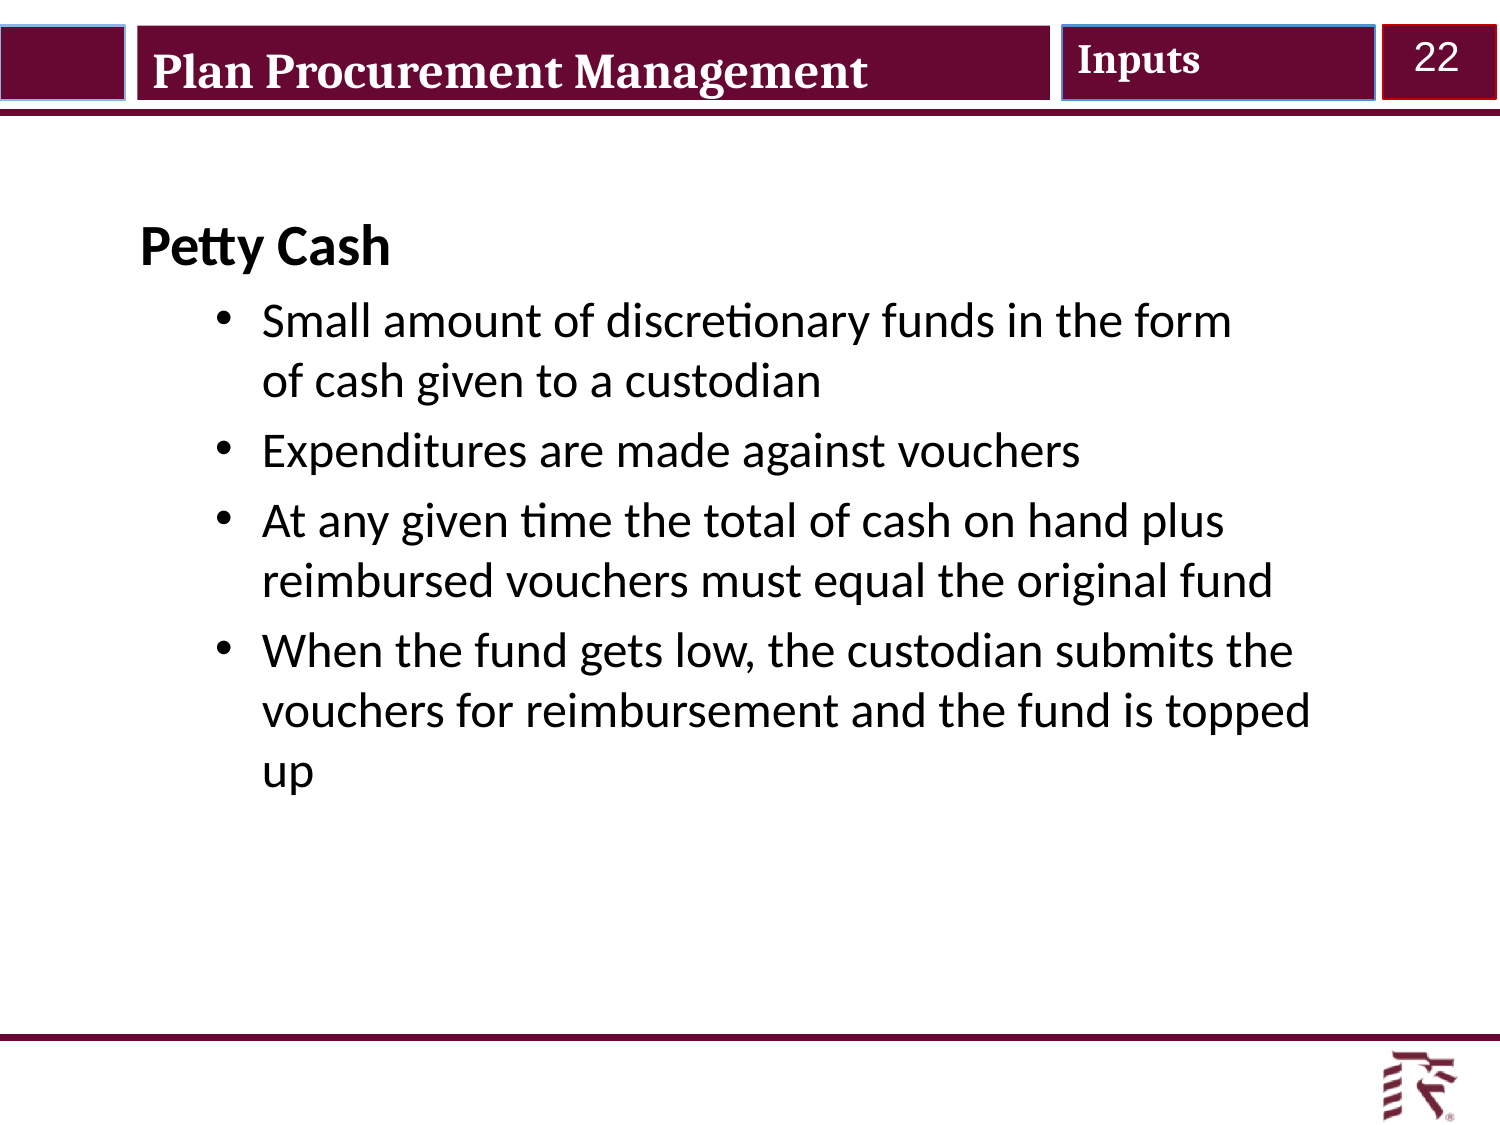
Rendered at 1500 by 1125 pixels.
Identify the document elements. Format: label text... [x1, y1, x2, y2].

text_box Petty Cash Small amount of discretionary funds in the form of cash given to a custodian Expenditures are made against vouchers At any given time the total of cash on hand plus reimbursed vouchers must equal the original fund When the fund gets low, the custodian submits the vouchers for reimbursement and the fund is topped up [125, 199, 1375, 1038]
text_box Inputs [1062, 24, 1391, 90]
slide_number 22 [1391, 24, 1475, 85]
picture [1374, 1048, 1459, 1124]
text_box Plan Procurement Management [137, 37, 1050, 100]
